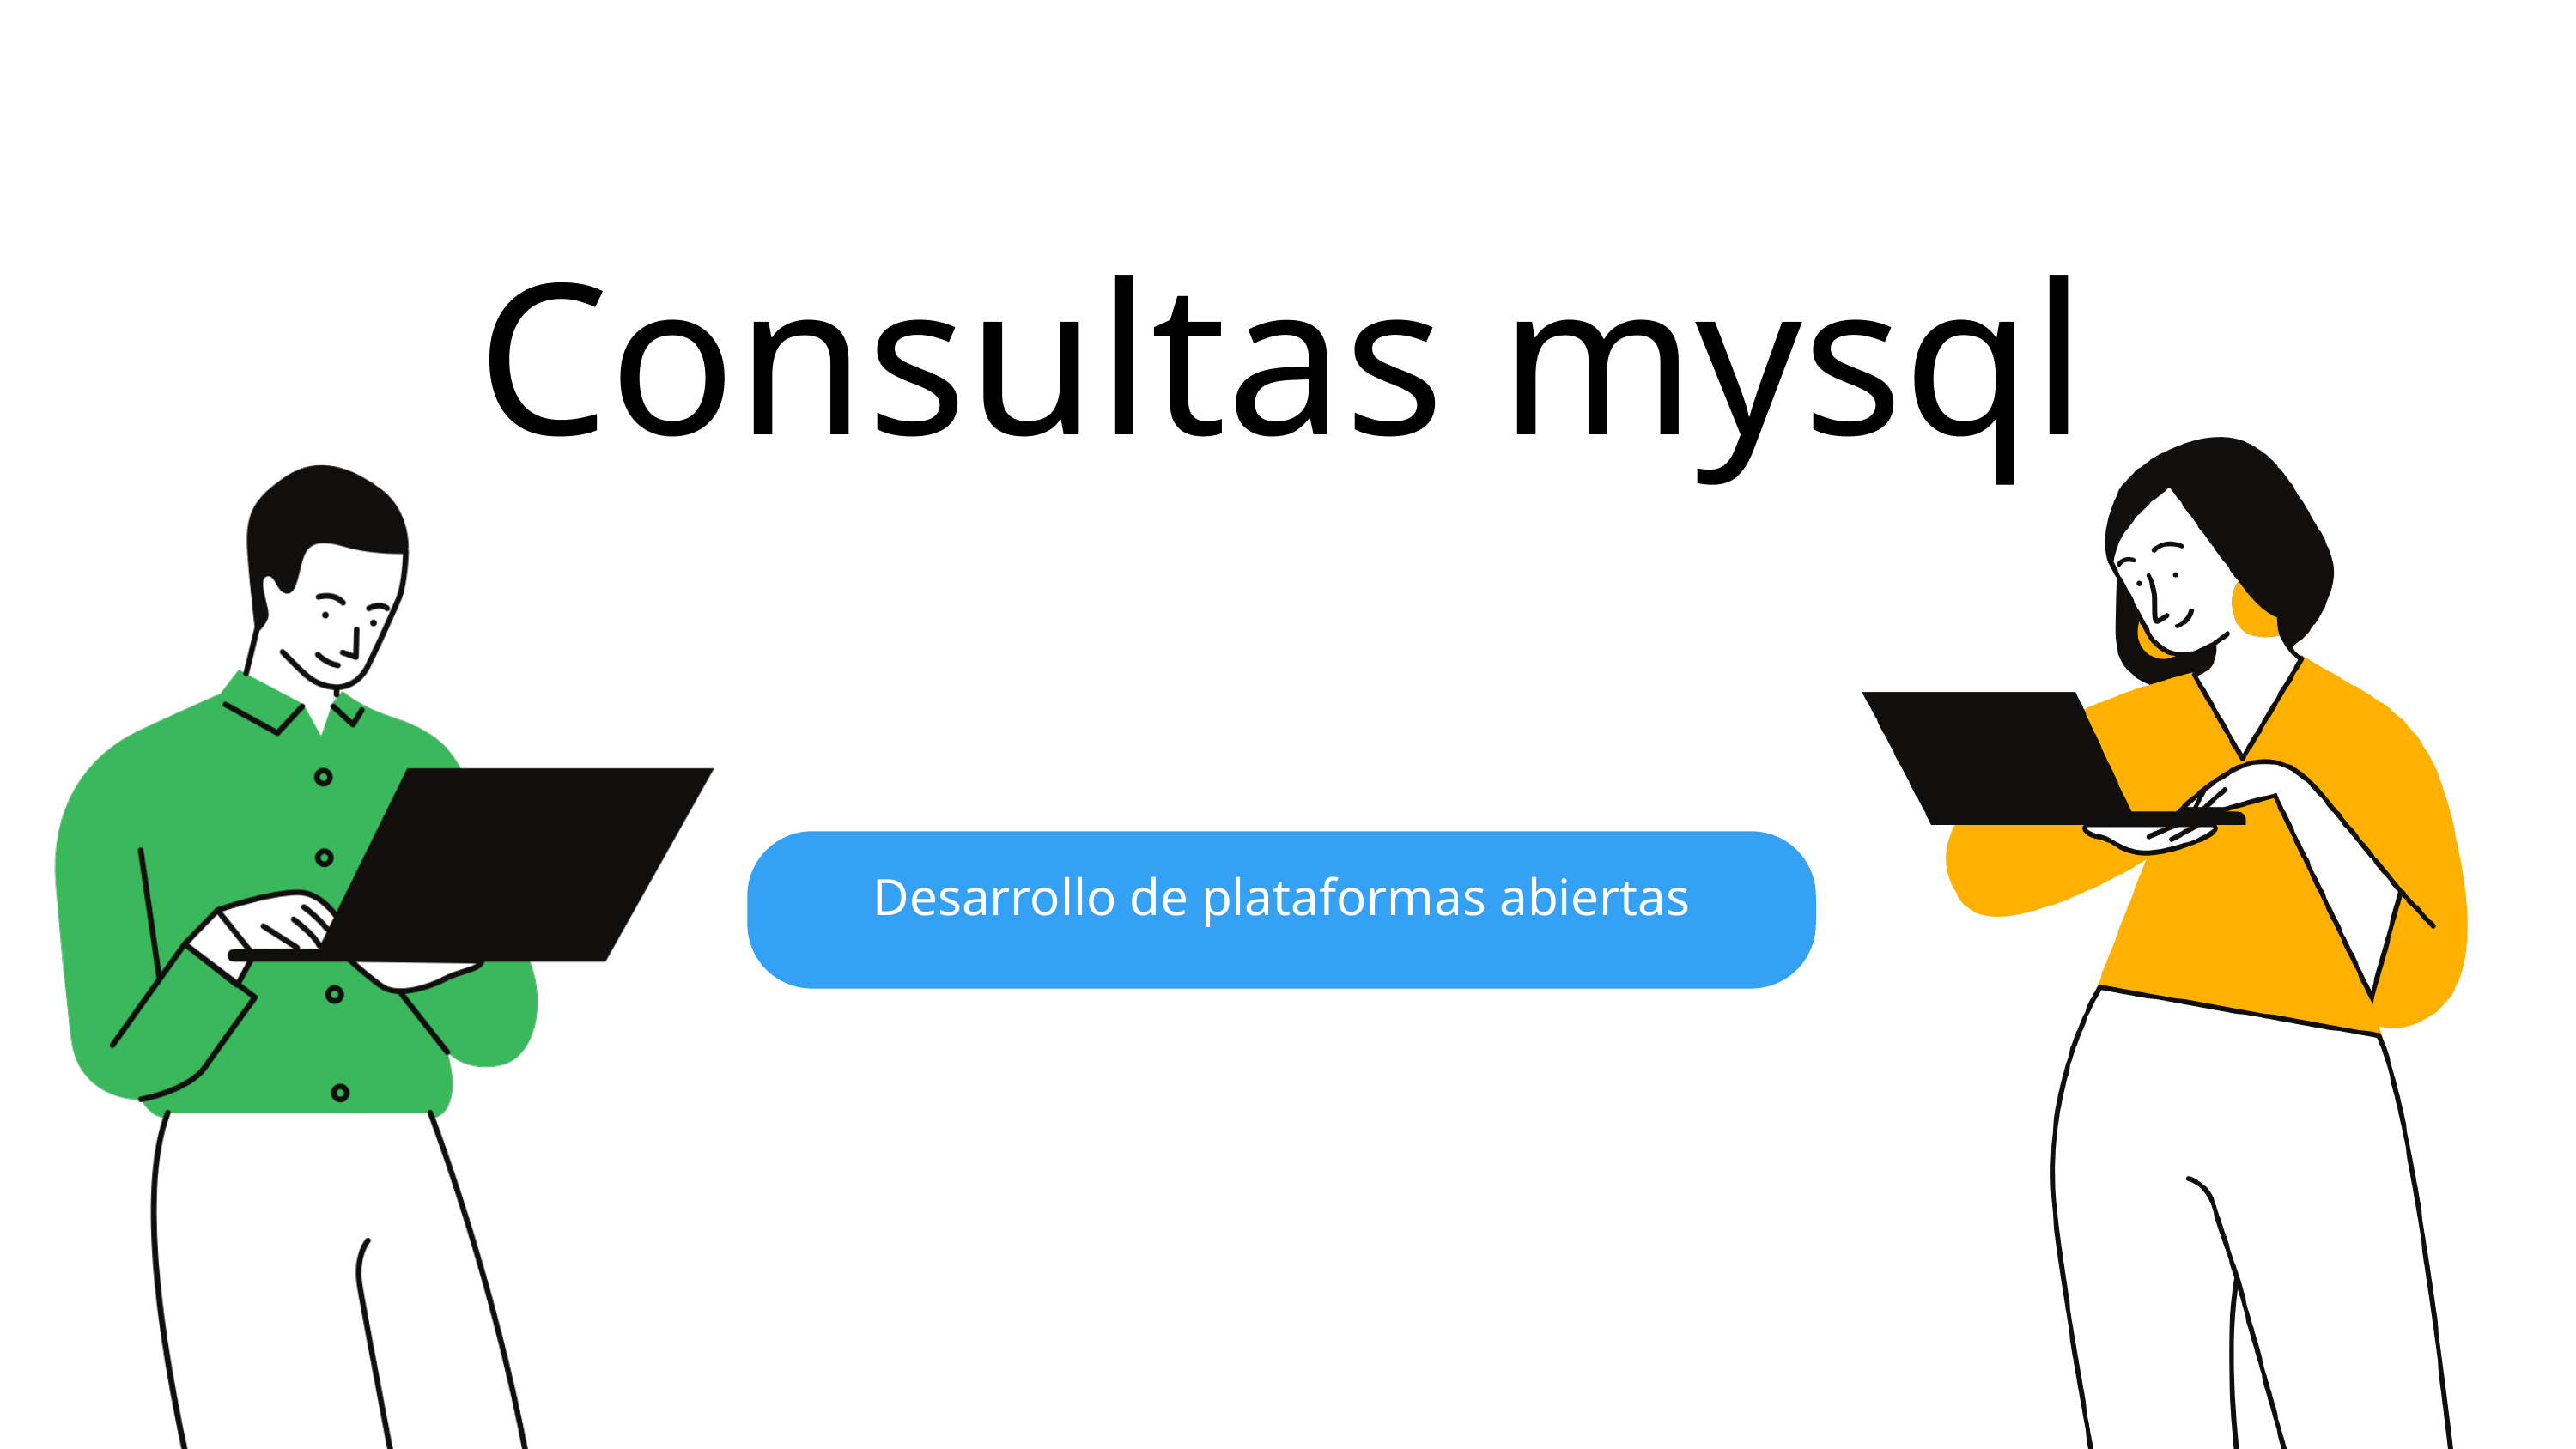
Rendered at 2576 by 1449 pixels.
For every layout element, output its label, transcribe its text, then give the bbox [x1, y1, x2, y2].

text_box [1862, 437, 2576, 1449]
text_box [49, 464, 714, 1449]
text_box Consultas mysql [434, 182, 2129, 476]
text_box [747, 831, 1816, 989]
